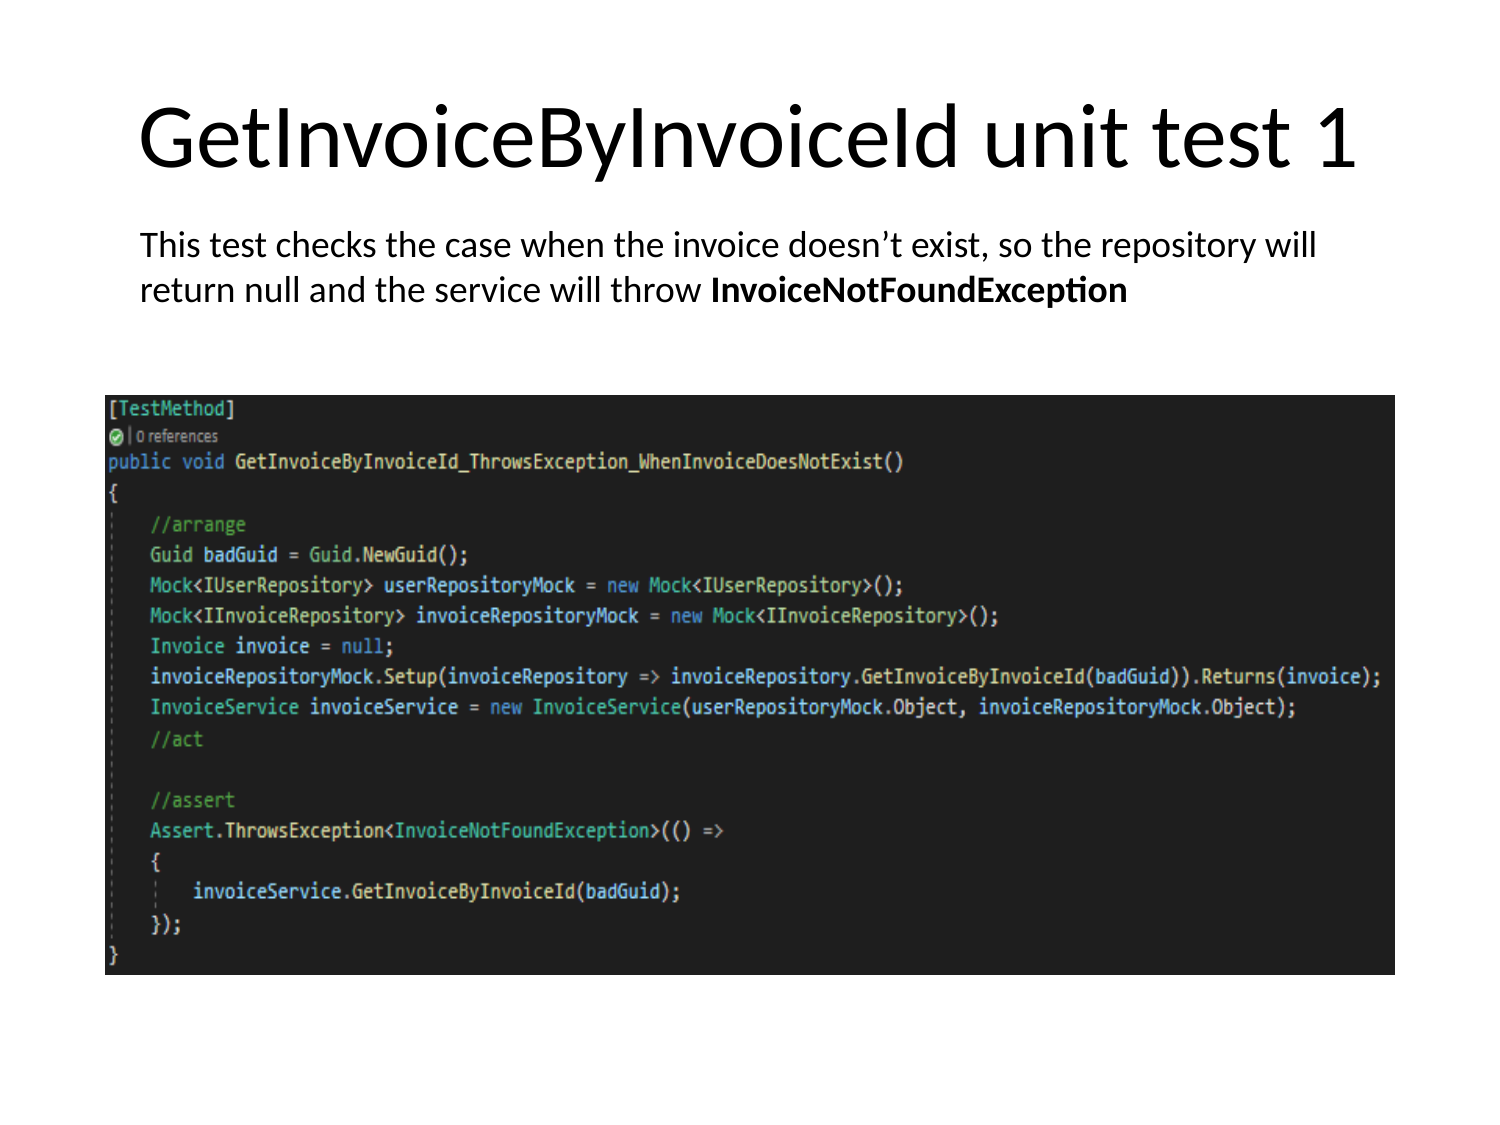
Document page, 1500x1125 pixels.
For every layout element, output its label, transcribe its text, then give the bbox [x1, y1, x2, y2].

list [105, 395, 1395, 976]
title GetInvoiceByInvoiceId unit test 1 [75, 37, 1425, 225]
text_box This test checks the case when the invoice doesn’t exist, so the repository will return null and the service will throw InvoiceNotFoundException [124, 212, 1388, 363]
